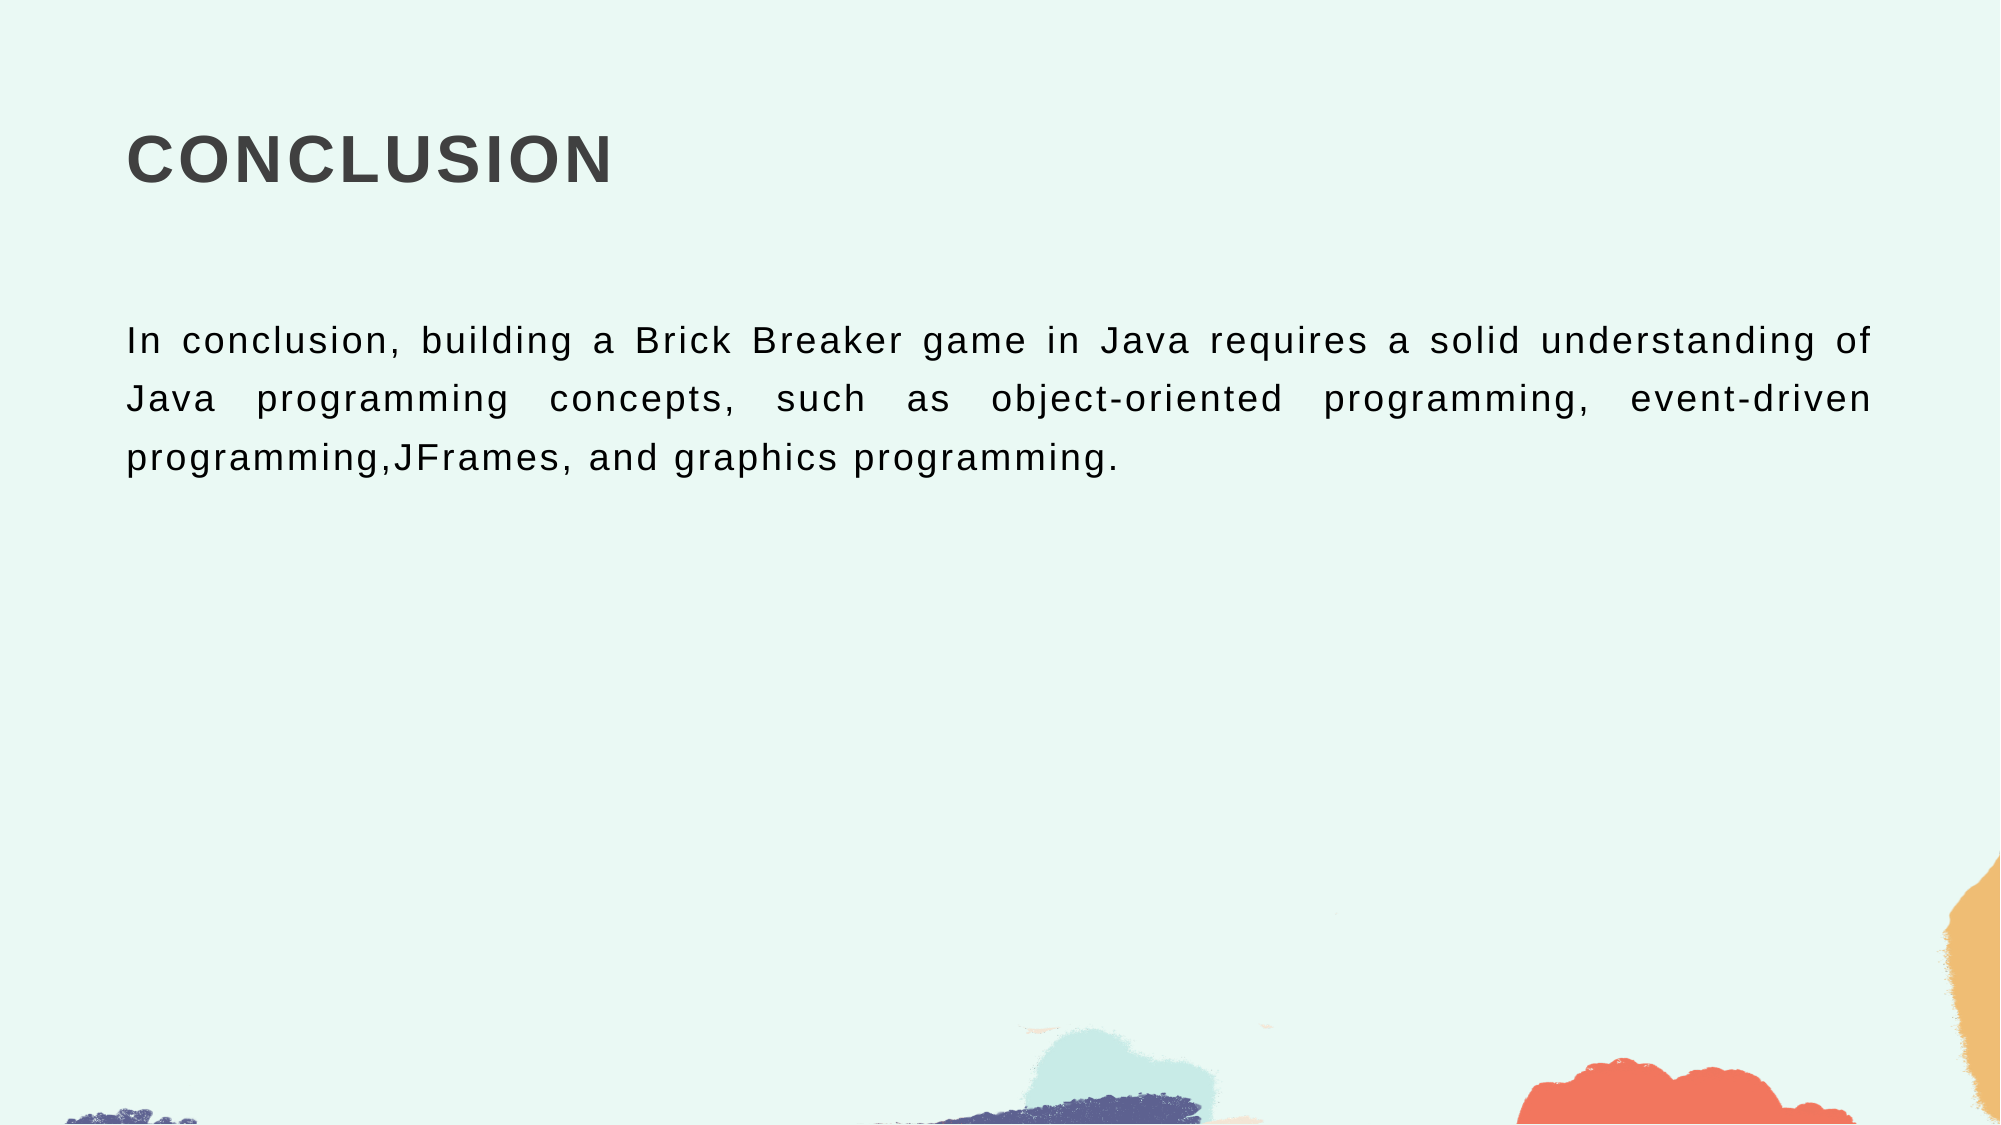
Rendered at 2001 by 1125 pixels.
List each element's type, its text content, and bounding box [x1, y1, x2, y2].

list In conclusion, building a Brick Breaker game in Java requires a solid understanding of Java programming concepts, such as object-oriented programming, event-driven programming,JFrames, and graphics programming. [109, 302, 1891, 1041]
picture [6, 847, 2000, 1124]
title CONCLUSION [109, 109, 1891, 227]
